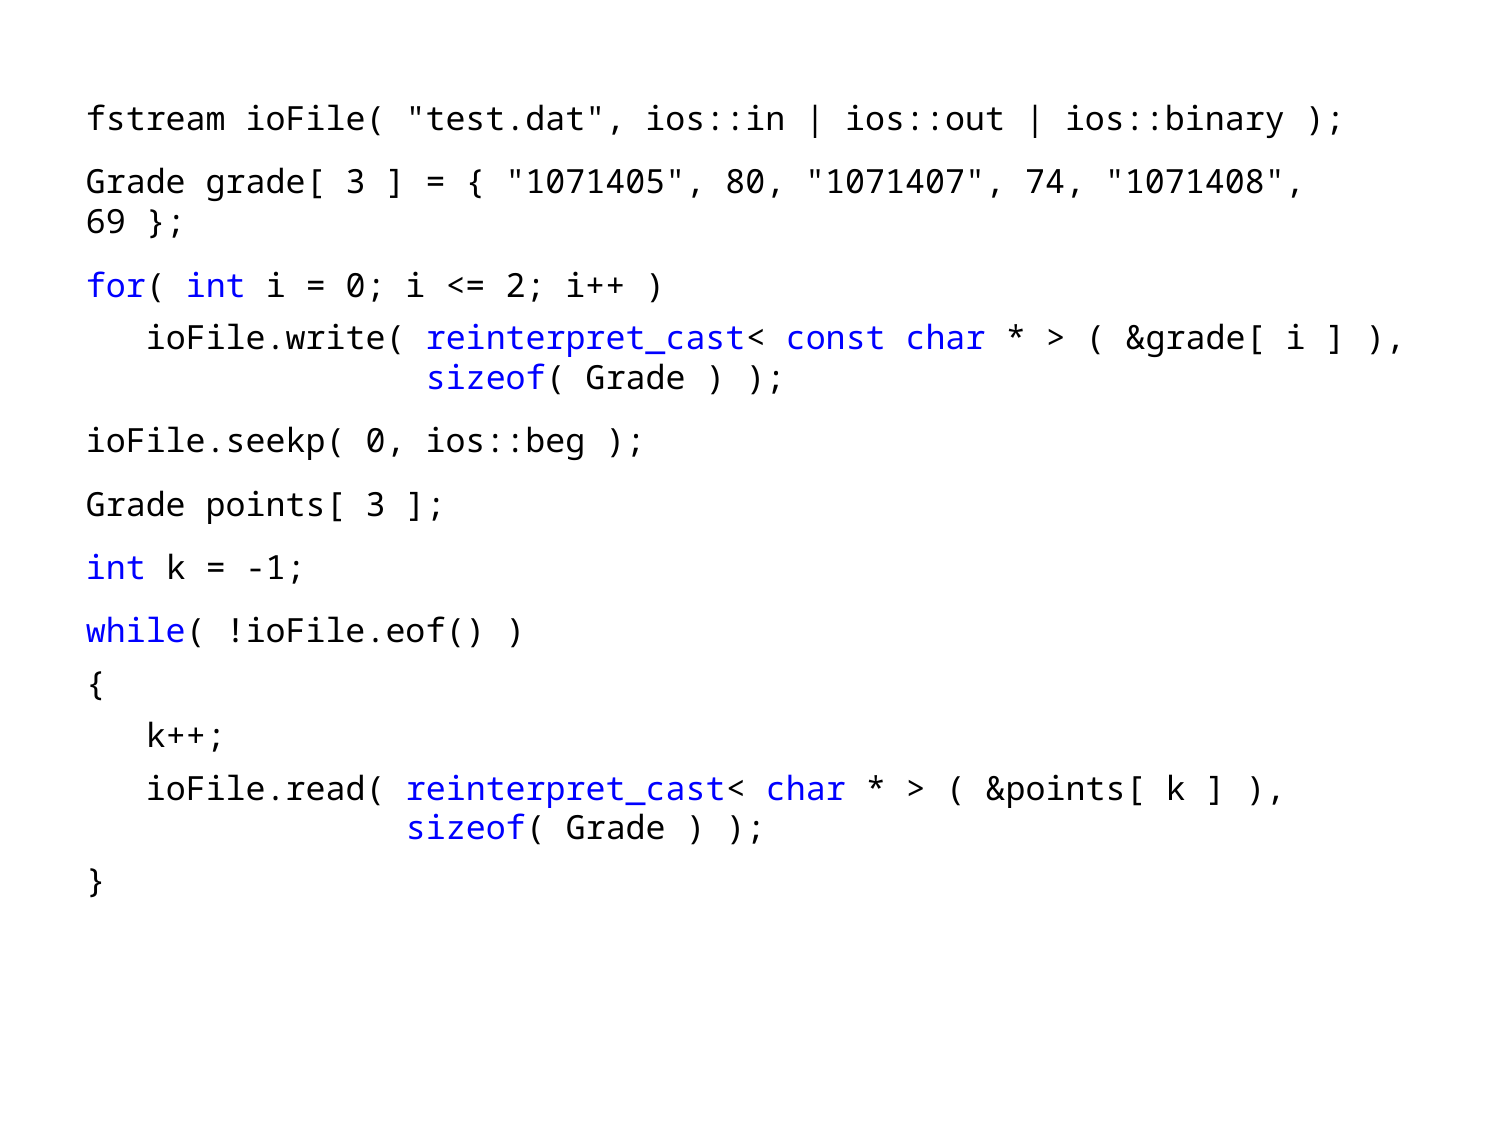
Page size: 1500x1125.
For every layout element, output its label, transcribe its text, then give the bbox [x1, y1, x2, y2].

list fstream ioFile( "test.dat", ios::in | ios::out | ios::binary ); Grade grade[ 3 ] = { "1071405", 80, "1071407", 74, "1071408", 69 }; for( int i = 0; i <= 2; i++ ) ioFile.write( reinterpret_cast< const char * > ( &grade[ i ] ), sizeof( Grade ) ); ioFile.seekp( 0, ios::beg ); Grade points[ 3 ]; int k = -1; while( !ioFile.eof() ) { k++; ioFile.read( reinterpret_cast< char * > ( &points[ k ] ), sizeof( Grade ) ); } [70, 89, 1430, 918]
